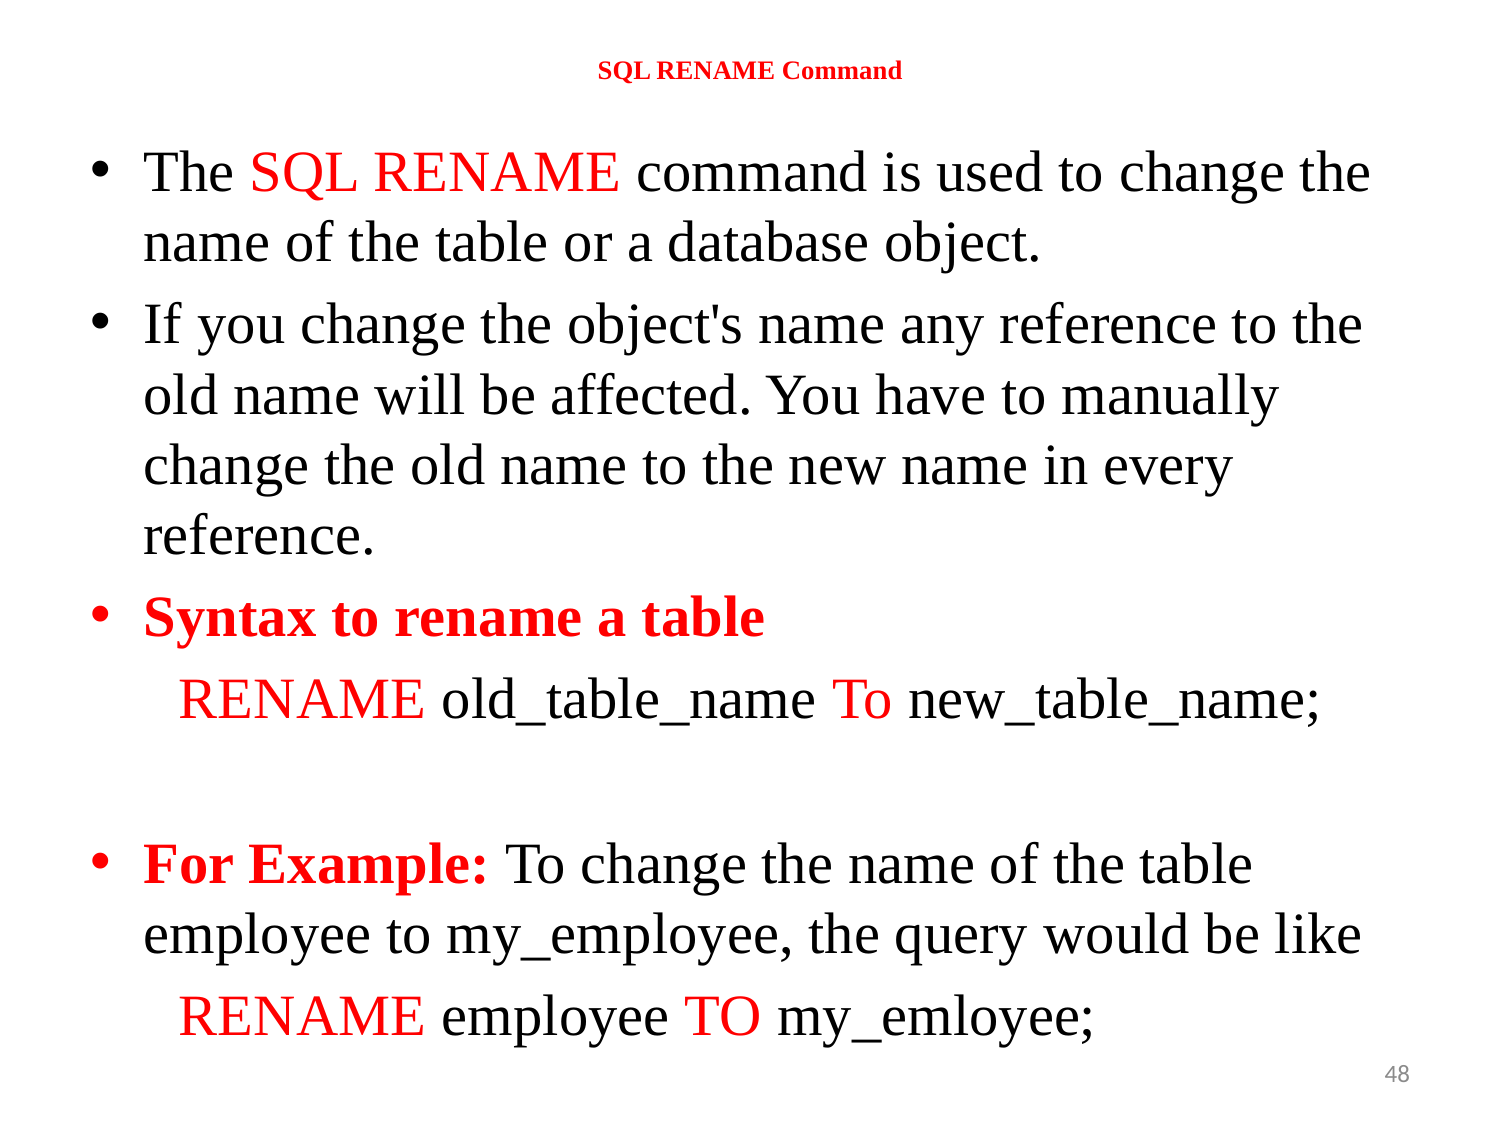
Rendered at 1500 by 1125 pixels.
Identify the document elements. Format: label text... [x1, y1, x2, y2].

list The SQL RENAME command is used to change the name of the table or a database object. If you change the object's name any reference to the old name will be affected. You have to manually change the old name to the new name in every reference. Syntax to rename a table RENAME old_table_name To new_table_name; For Example: To change the name of the table employee to my_employee, the query would be like RENAME employee TO my_emloyee; [75, 125, 1425, 1075]
title SQL RENAME Command [75, 45, 1425, 125]
slide_number 48 [1074, 1042, 1425, 1103]
